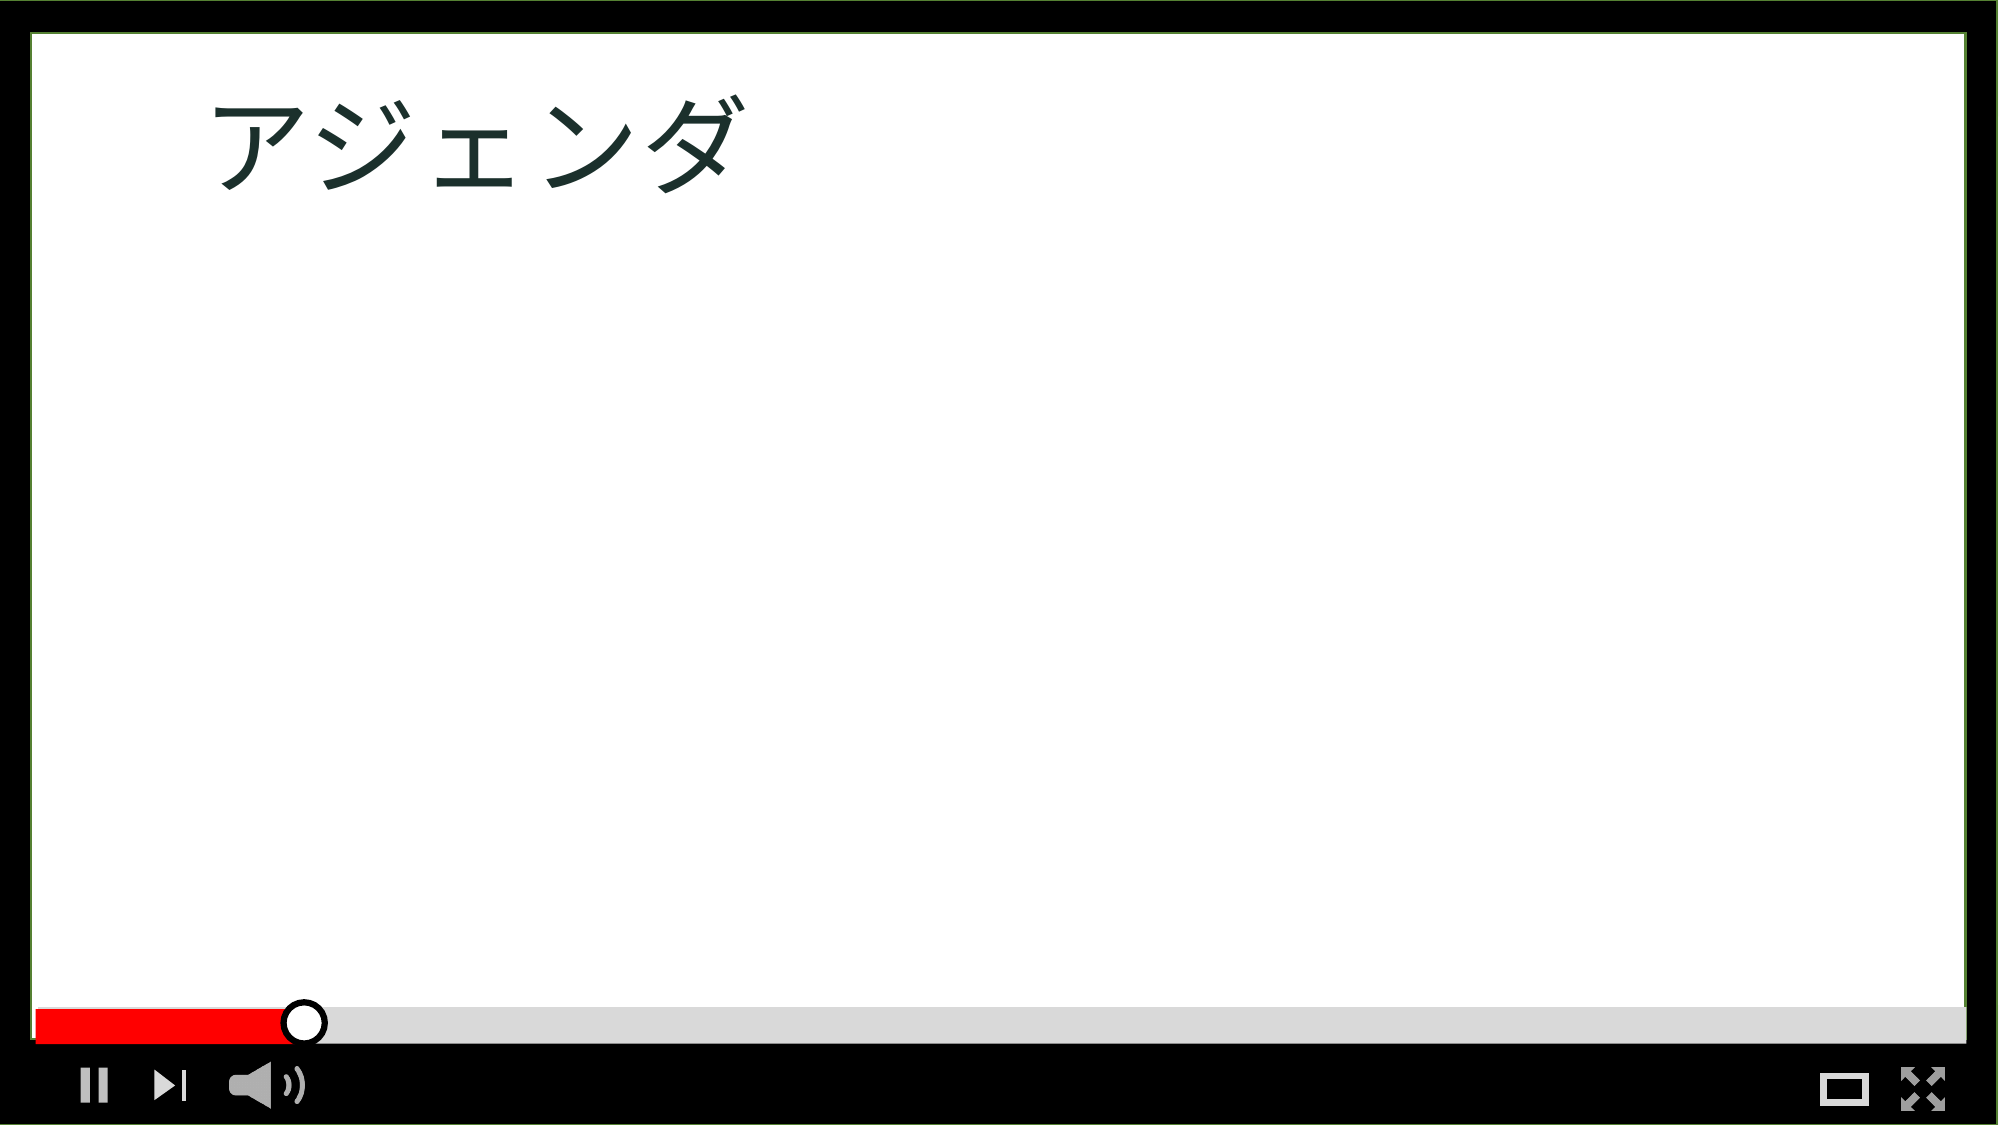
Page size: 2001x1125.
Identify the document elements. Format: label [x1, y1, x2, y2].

text_box [0, 0, 1998, 1125]
